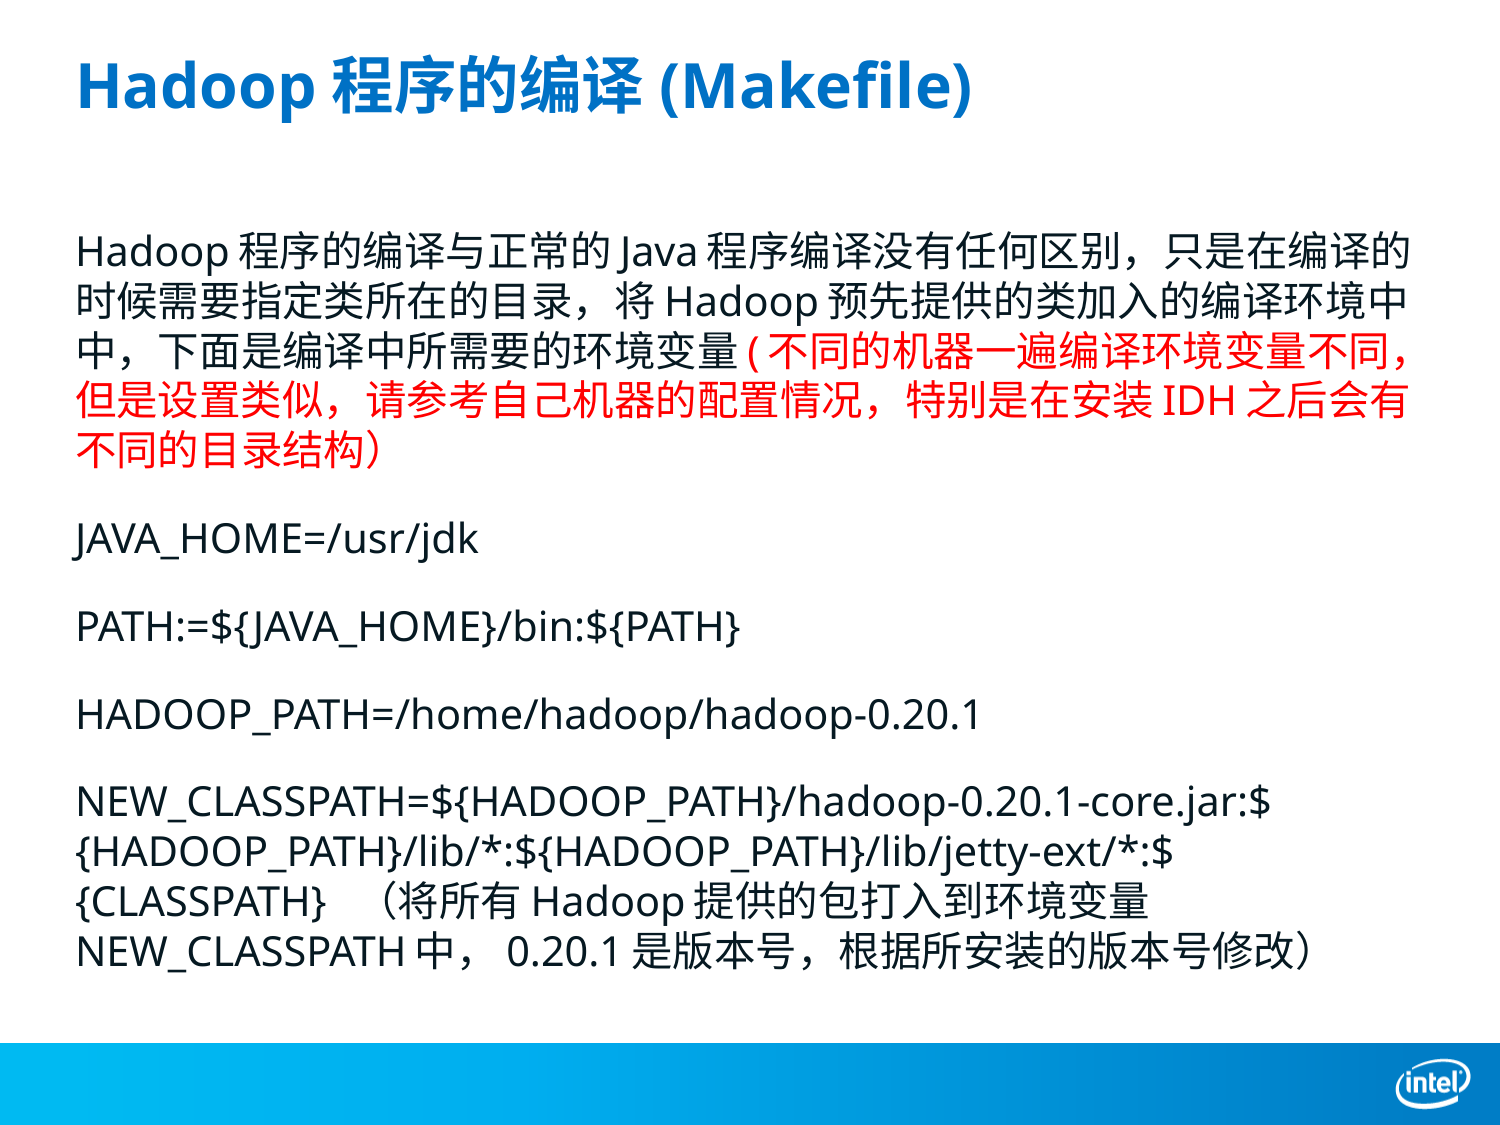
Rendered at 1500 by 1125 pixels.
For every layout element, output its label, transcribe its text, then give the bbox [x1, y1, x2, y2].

picture [1245, 1043, 1252, 1125]
list Hadoop程序的编译与正常的Java程序编译没有任何区别，只是在编译的时候需要指定类所在的目录，将Hadoop预先提供的类加入的编译环境中中，下面是编译中所需要的环境变量(不同的机器一遍编译环境变量不同，但是设置类似，请参考自己机器的配置情况，特别是在安装IDH之后会有不同的目录结构） JAVA_HOME=/usr/jdk PATH:=${JAVA_HOME}/bin:${PATH} HADOOP_PATH=/home/hadoop/hadoop-0.20.1 NEW_CLASSPATH=${HADOOP_PATH}/hadoop-0.20.1-core.jar:${HADOOP_PATH}/lib/*:${HADOOP_PATH}/lib/jetty-ext/*:${CLASSPATH} （将所有Hadoop提供的包打入到环境变量NEW_CLASSPATH中，0.20.1是版本号，根据所安装的版本号修改） [75, 224, 1425, 975]
picture [1289, 1043, 1296, 1125]
title Hadoop程序的编译(Makefile) [75, 67, 1425, 213]
picture [1324, 1043, 1500, 1125]
picture [1307, 1043, 1314, 1125]
